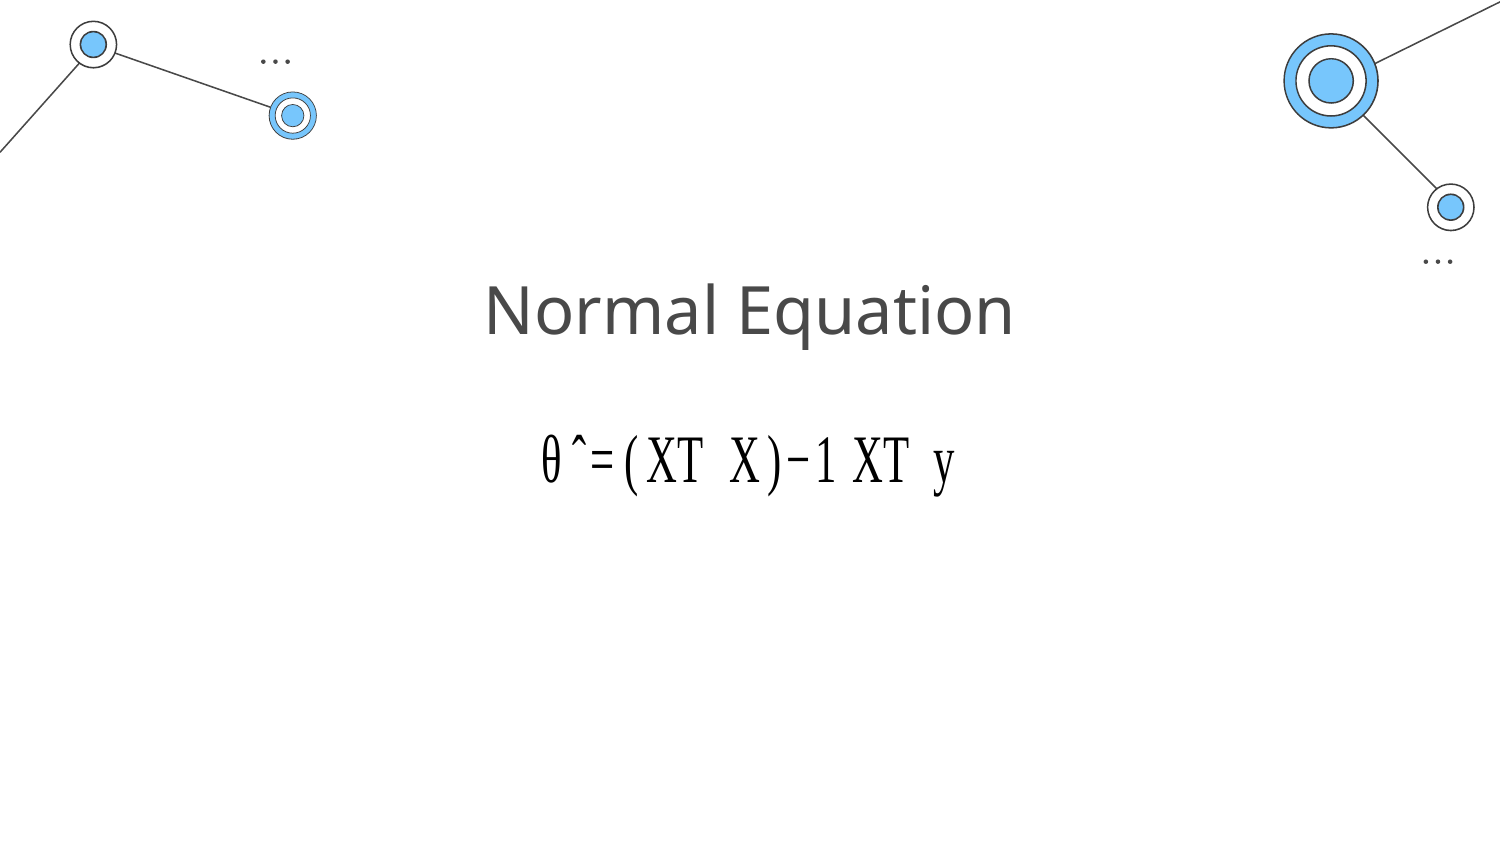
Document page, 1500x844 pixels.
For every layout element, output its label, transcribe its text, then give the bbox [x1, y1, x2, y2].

title Normal Equation [118, 252, 1382, 347]
